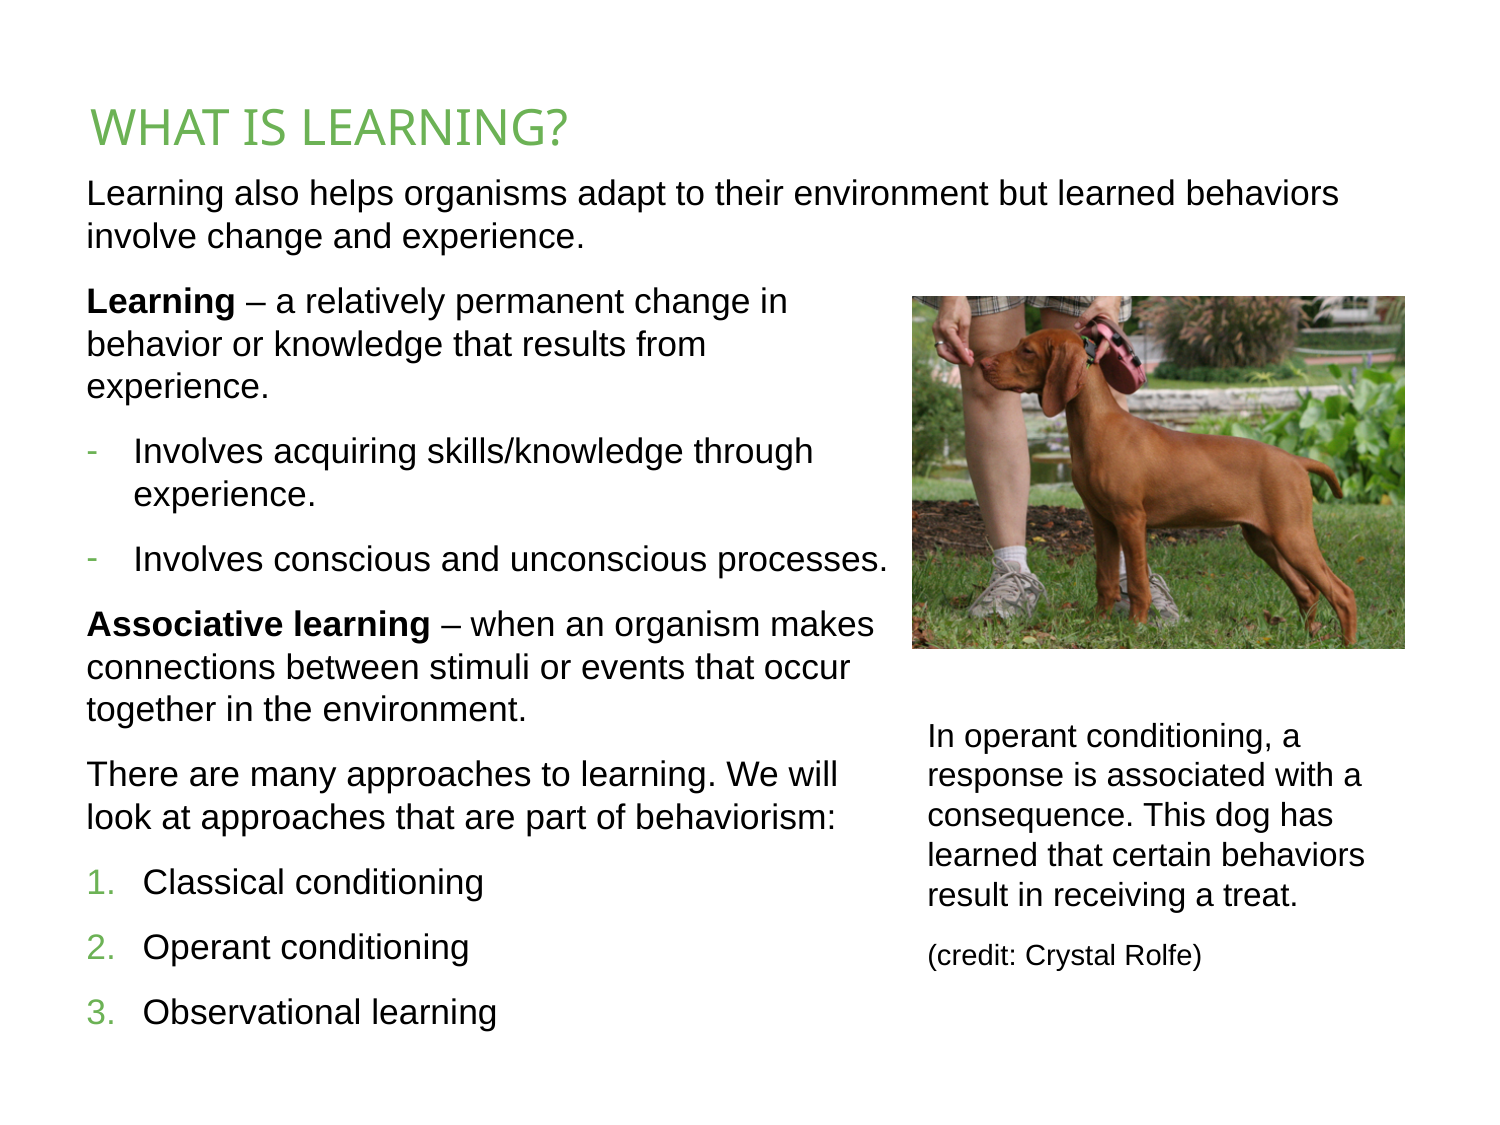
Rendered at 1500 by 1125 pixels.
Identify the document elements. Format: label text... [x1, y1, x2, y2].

picture [752, 296, 1500, 650]
list In operant conditioning, a response is associated with a consequence. This dog has learned that certain behaviors result in receiving a treat. (credit: Crystal Rolfe) [913, 706, 1448, 989]
title WHAT IS LEARNING? [75, 54, 1398, 162]
text_box Learning – a relatively permanent change in behavior or knowledge that results from experience. Involves acquiring skills/knowledge through experience. Involves conscious and unconscious processes. Associative learning – when an organism makes connections between stimuli or events that occur together in the environment. There are many approaches to learning. We will look at approaches that are part of behaviorism: Classical conditioning Operant conditioning Observational learning [71, 333, 913, 1049]
text_box Learning also helps organisms adapt to their environment but learned behaviors involve change and experience. [71, 162, 1448, 333]
